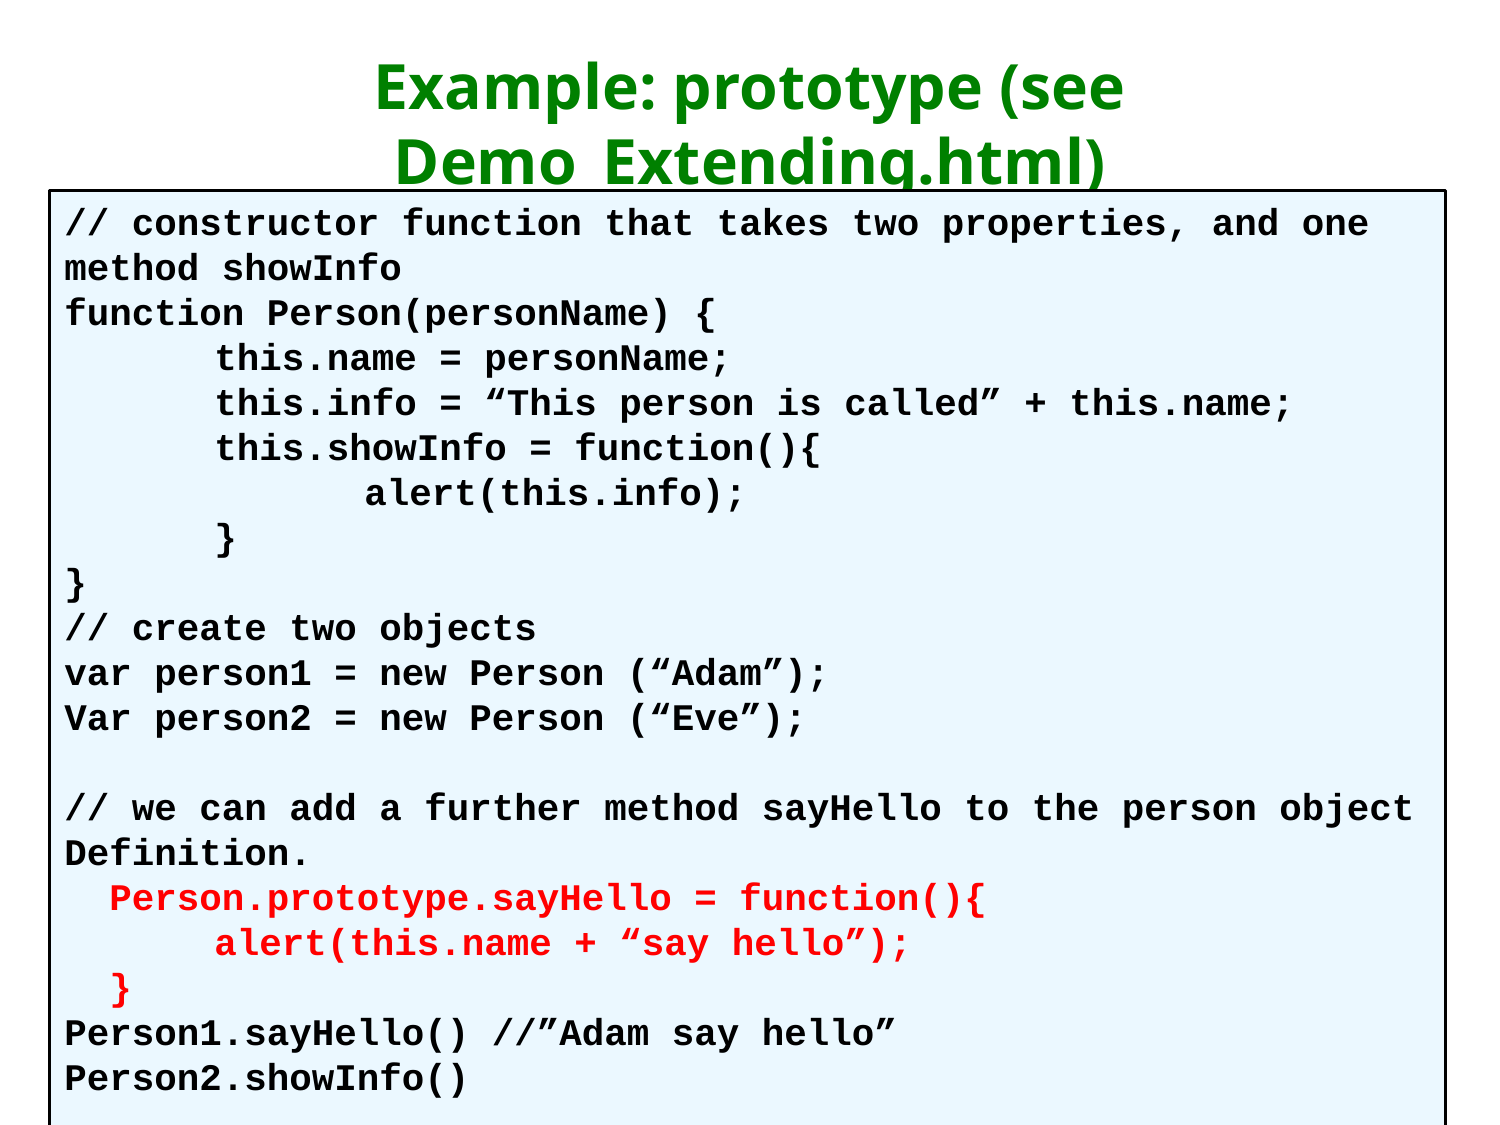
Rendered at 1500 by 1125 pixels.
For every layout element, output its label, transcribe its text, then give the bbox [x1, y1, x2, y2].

text_box // constructor function that takes two properties, and one method showInfo function Person(personName) { this.name = personName; this.info = “This person is called” + this.name; this.showInfo = function(){ alert(this.info); } } // create two objects var person1 = new Person (“Adam”); Var person2 = new Person (“Eve”); // we can add a further method sayHello to the person object Definition. Person.prototype.sayHello = function(){ alert(this.name + “say hello”); } Person1.sayHello() //”Adam say hello” Person2.showInfo() [49, 190, 1446, 1125]
title Example: prototype (see Demo_Extending.html) [75, 28, 1425, 190]
